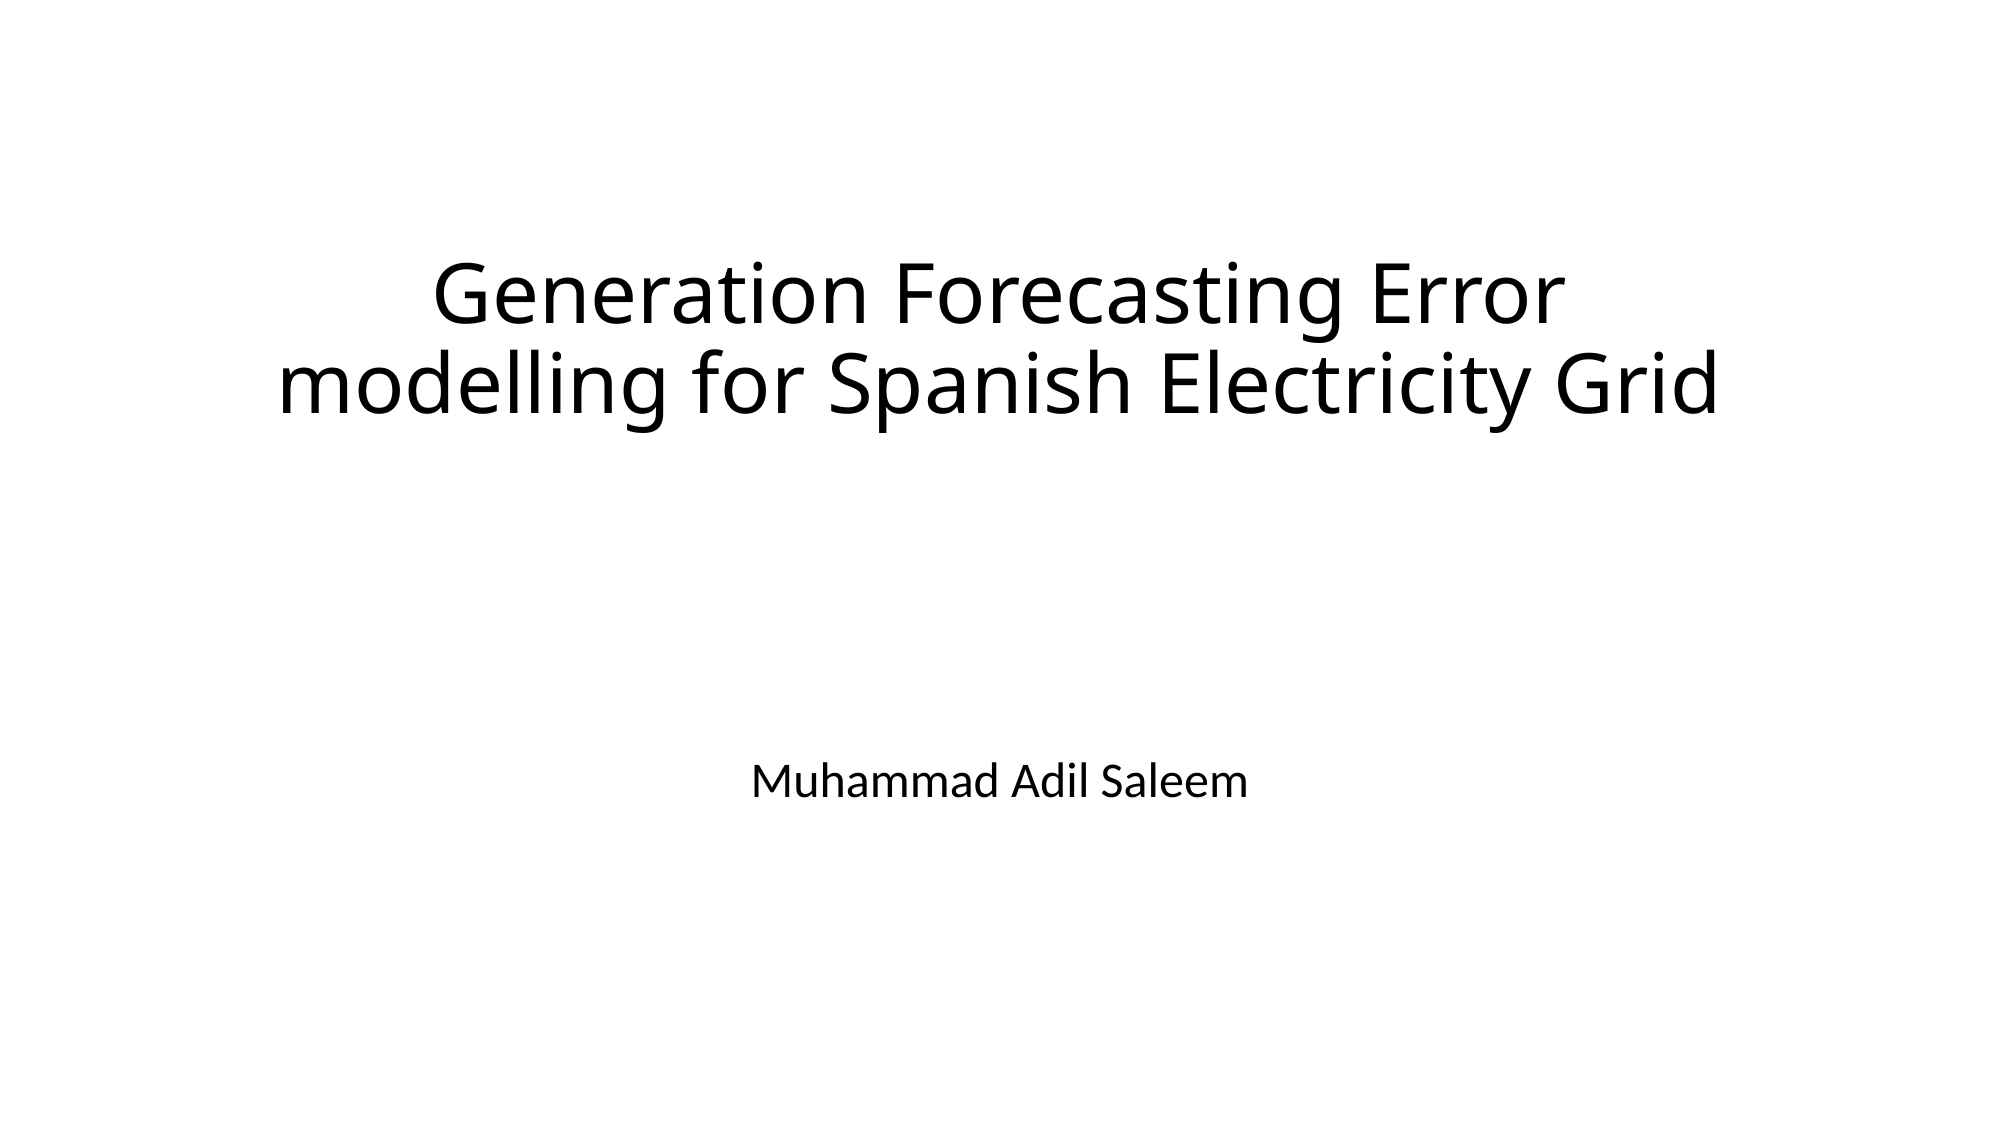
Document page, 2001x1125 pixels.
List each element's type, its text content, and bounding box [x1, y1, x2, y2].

title Generation Forecasting Error modelling for Spanish Electricity Grid [249, 184, 1750, 576]
subtitle Muhammad Adil Saleem [249, 590, 1750, 863]
